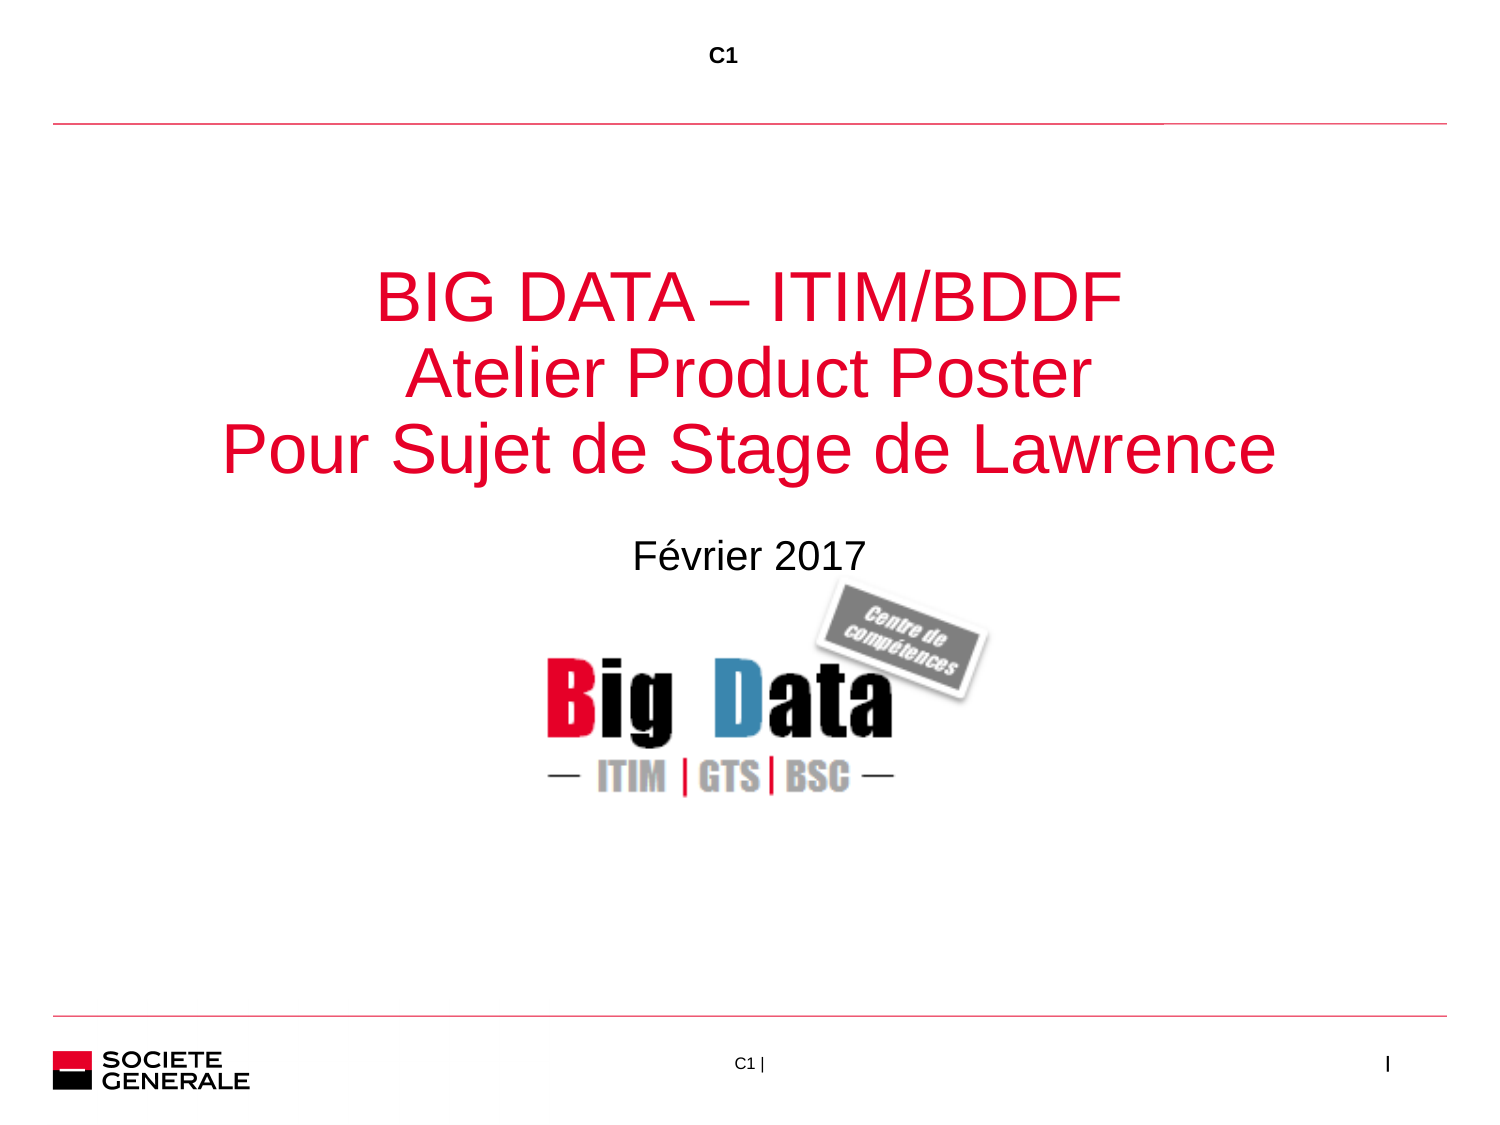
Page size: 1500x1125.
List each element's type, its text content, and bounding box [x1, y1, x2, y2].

footer C1 | [454, 1052, 1045, 1125]
text_box BIG DATA – ITIM/BDDF Atelier Product Poster Pour Sujet de Stage de Lawrence Février 2017 [91, 267, 1409, 707]
picture [47, 999, 550, 1125]
text_box C1 [94, 21, 739, 69]
picture [537, 573, 1003, 813]
